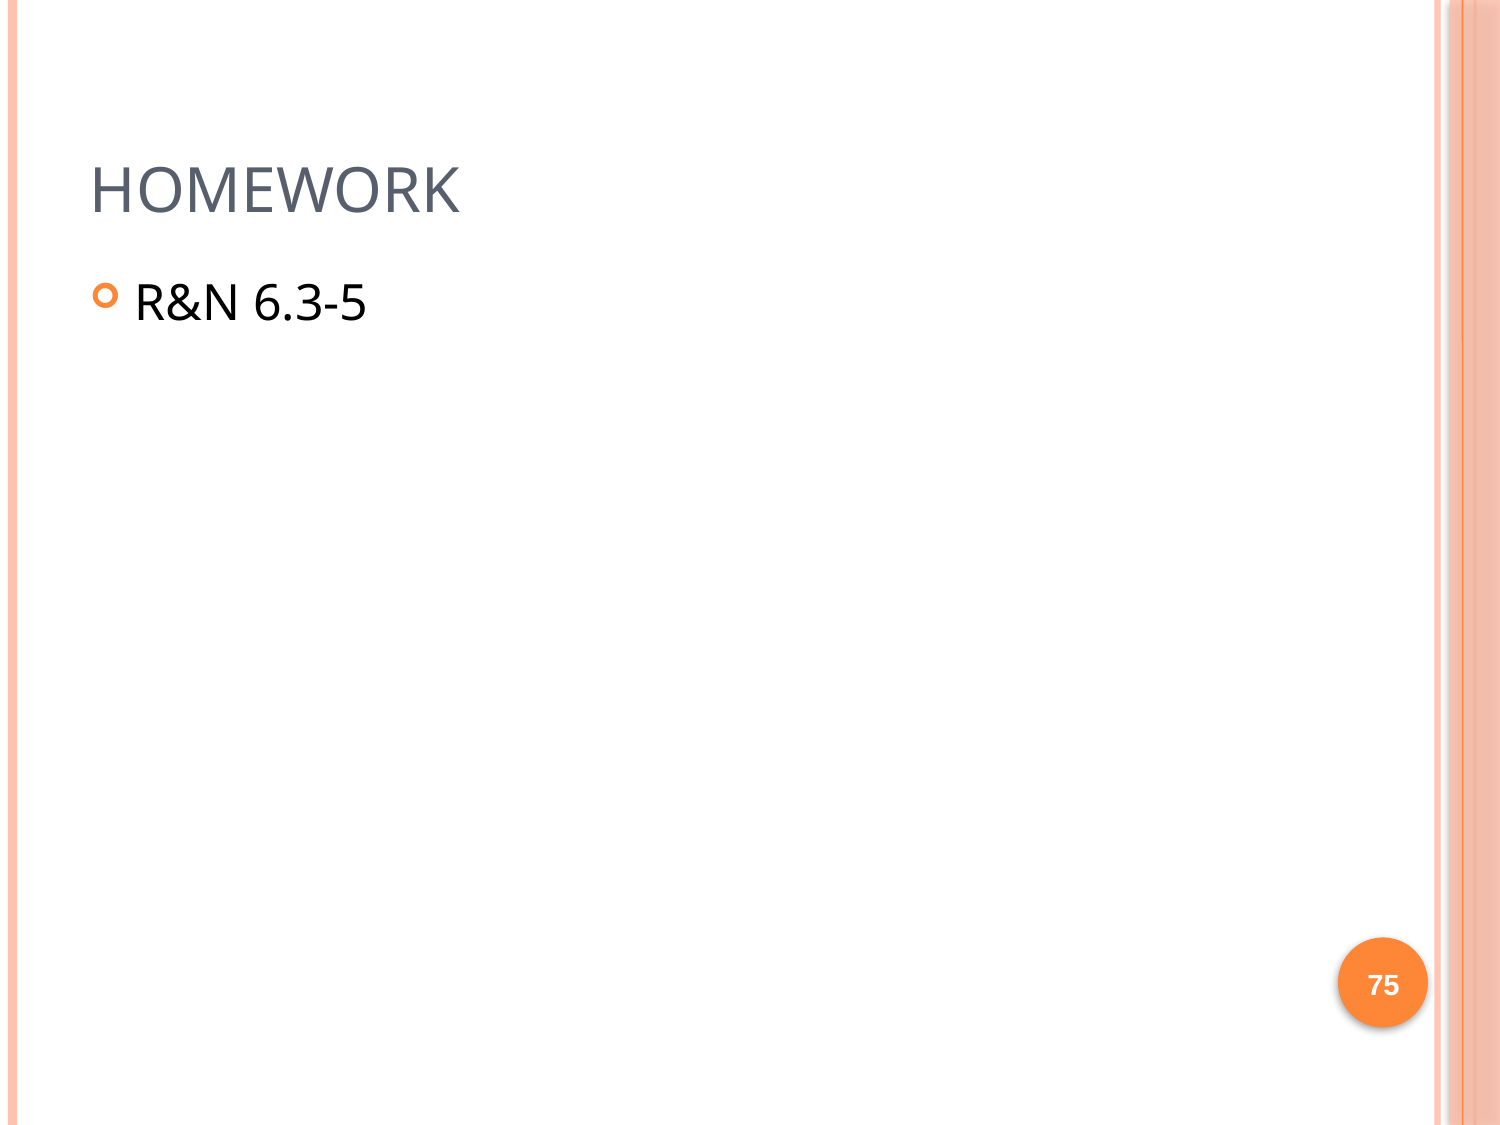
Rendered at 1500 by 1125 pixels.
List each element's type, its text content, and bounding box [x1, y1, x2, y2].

list R&N 6.3-5 [75, 262, 1300, 1062]
title Homework [75, 45, 1300, 233]
slide_number 75 [1333, 940, 1434, 1027]
